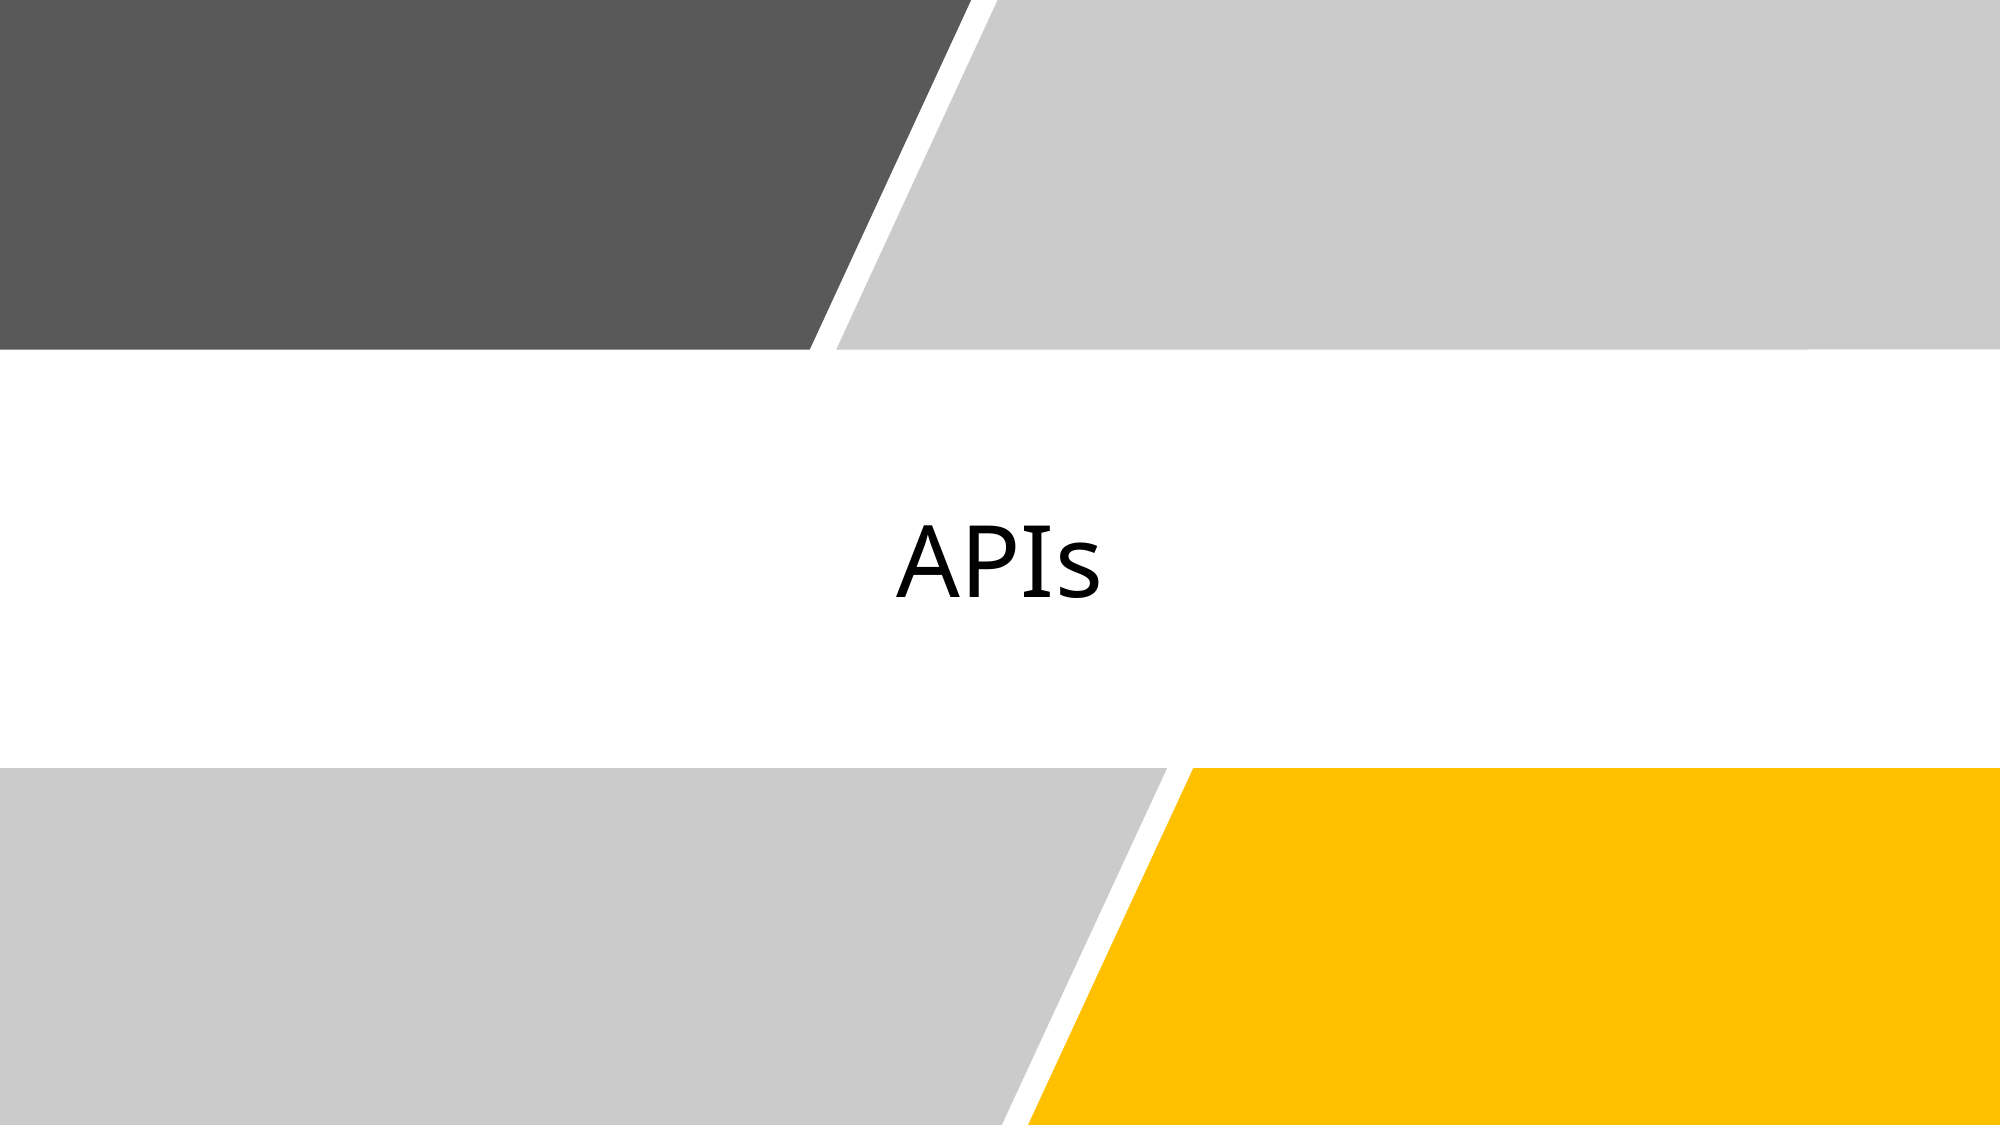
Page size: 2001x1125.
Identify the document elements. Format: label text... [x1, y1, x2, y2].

text_box [0, 0, 973, 351]
text_box [1007, 767, 1192, 1125]
title APIs [249, 368, 1750, 627]
text_box [834, 0, 2000, 351]
text_box [0, 767, 1169, 1125]
text_box [1026, 767, 2000, 1125]
